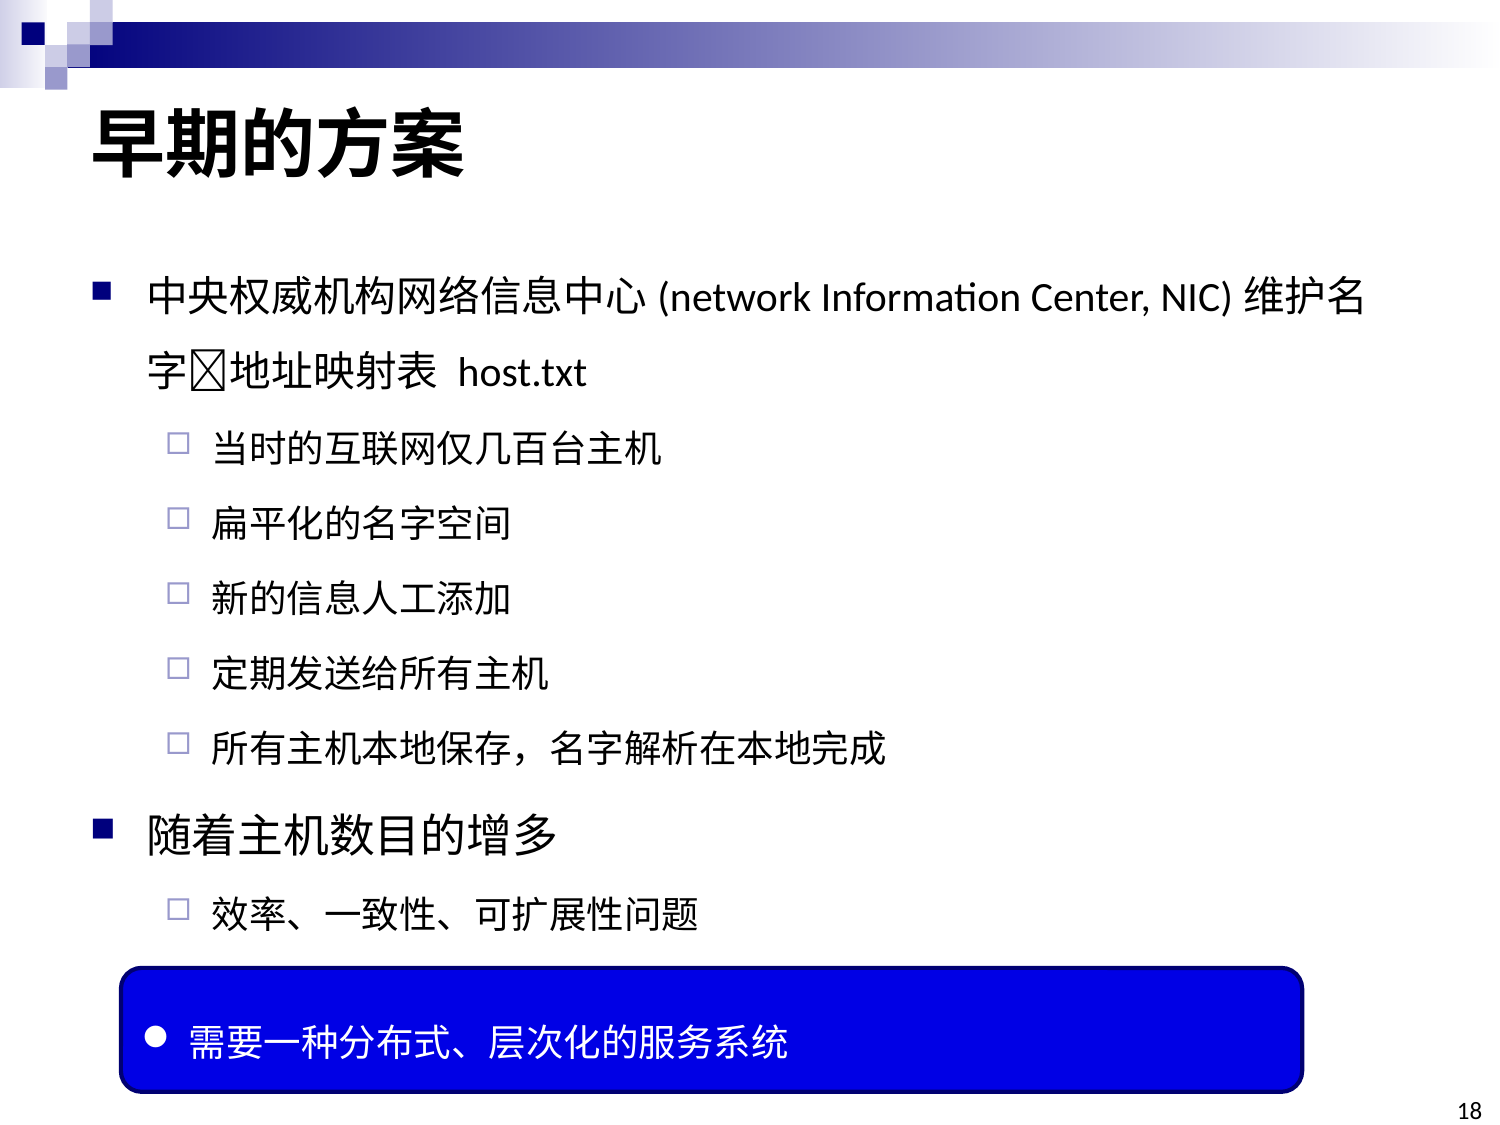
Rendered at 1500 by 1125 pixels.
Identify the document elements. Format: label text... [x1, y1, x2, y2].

list 中央权威机构网络信息中心(network Information Center, NIC)维护名字地址映射表 host.txt 当时的互联网仅几百台主机 扁平化的名字空间 新的信息人工添加 定期发送给所有主机 所有主机本地保存，名字解析在本地完成 随着主机数目的增多 效率、一致性、可扩展性问题 [75, 237, 1425, 1063]
title 早期的方案 [75, 75, 1425, 209]
slide_number 18 [1448, 1100, 1483, 1125]
text_box 需要一种分布式、层次化的服务系统 [118, 965, 1305, 1094]
